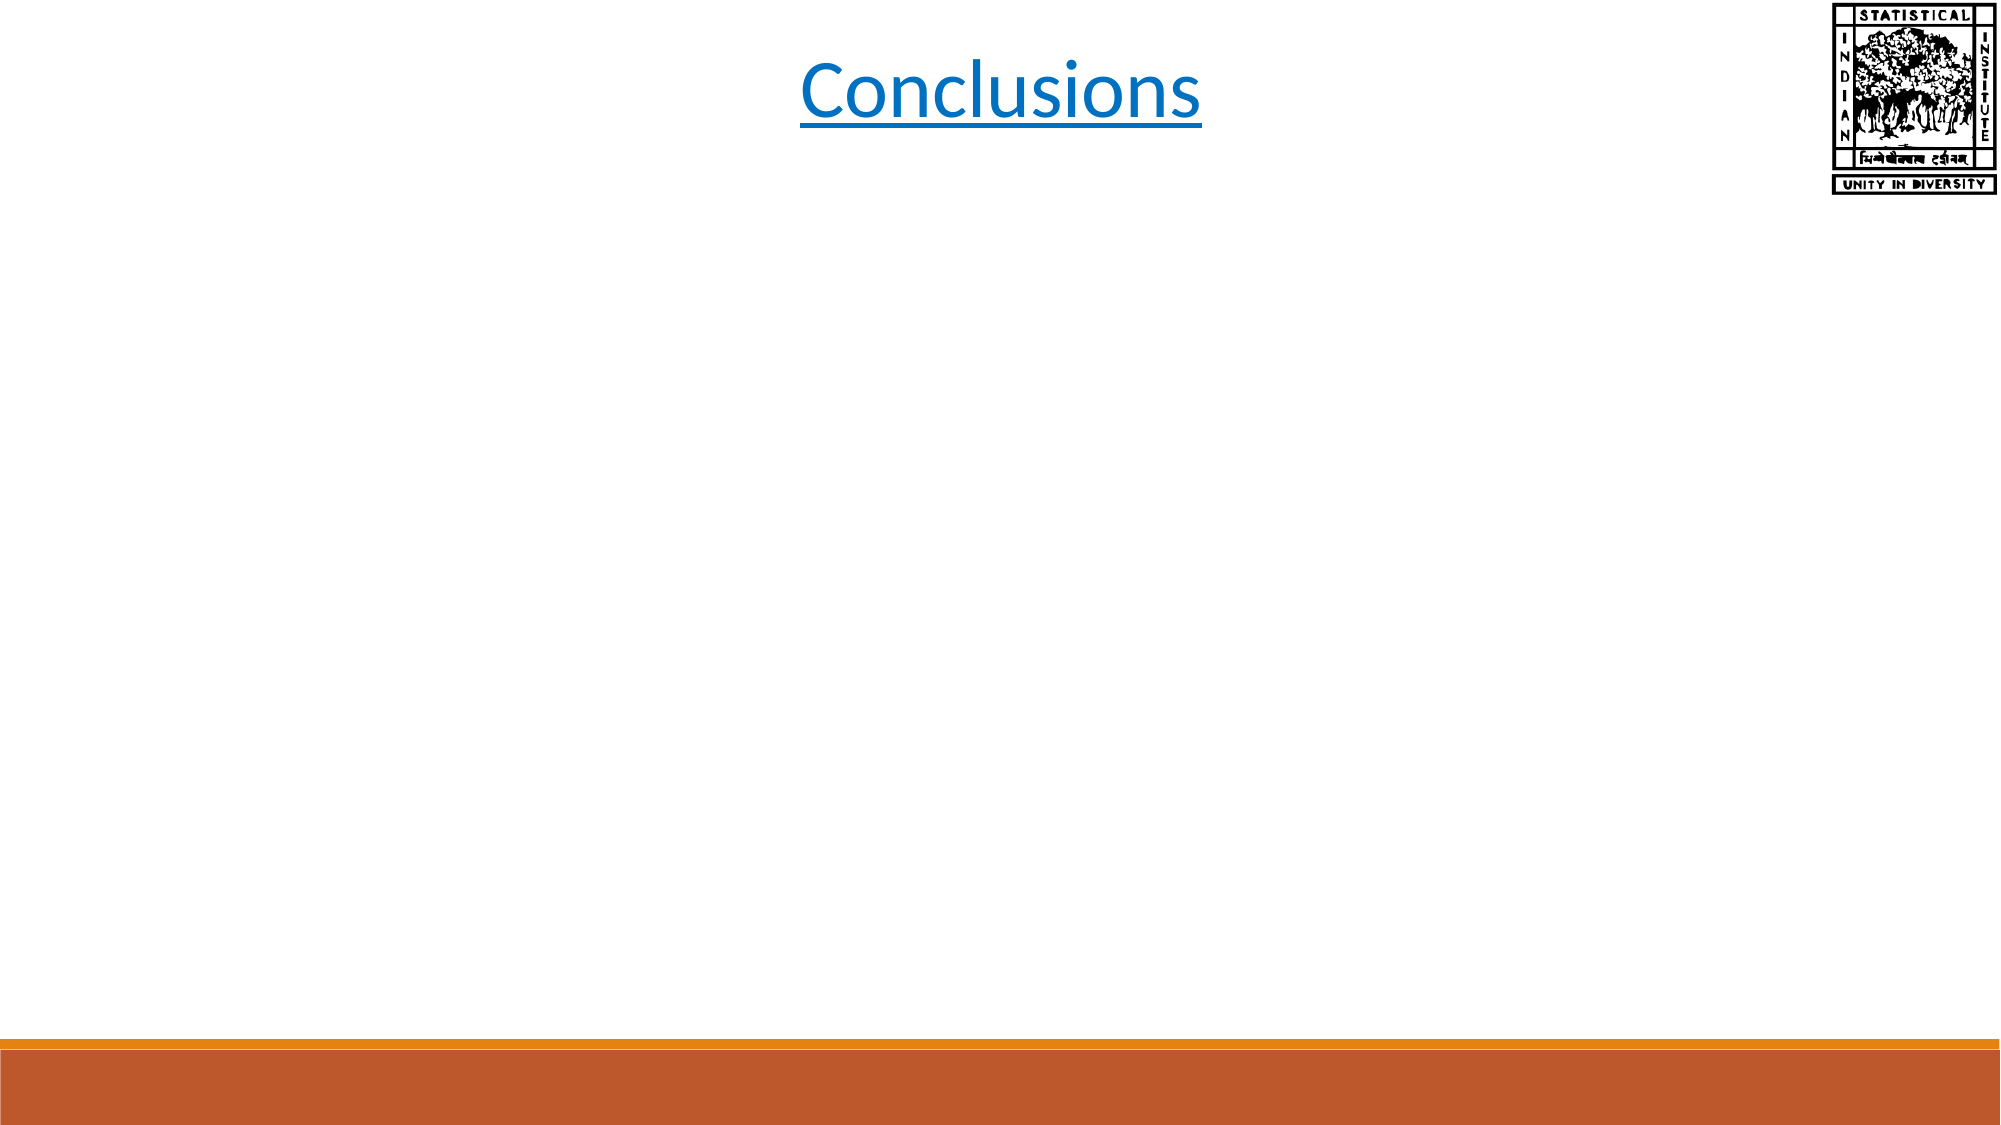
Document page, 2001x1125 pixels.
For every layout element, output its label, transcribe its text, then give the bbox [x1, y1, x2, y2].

text_box Conclusions [1, 26, 1826, 142]
picture [1829, 0, 2000, 198]
